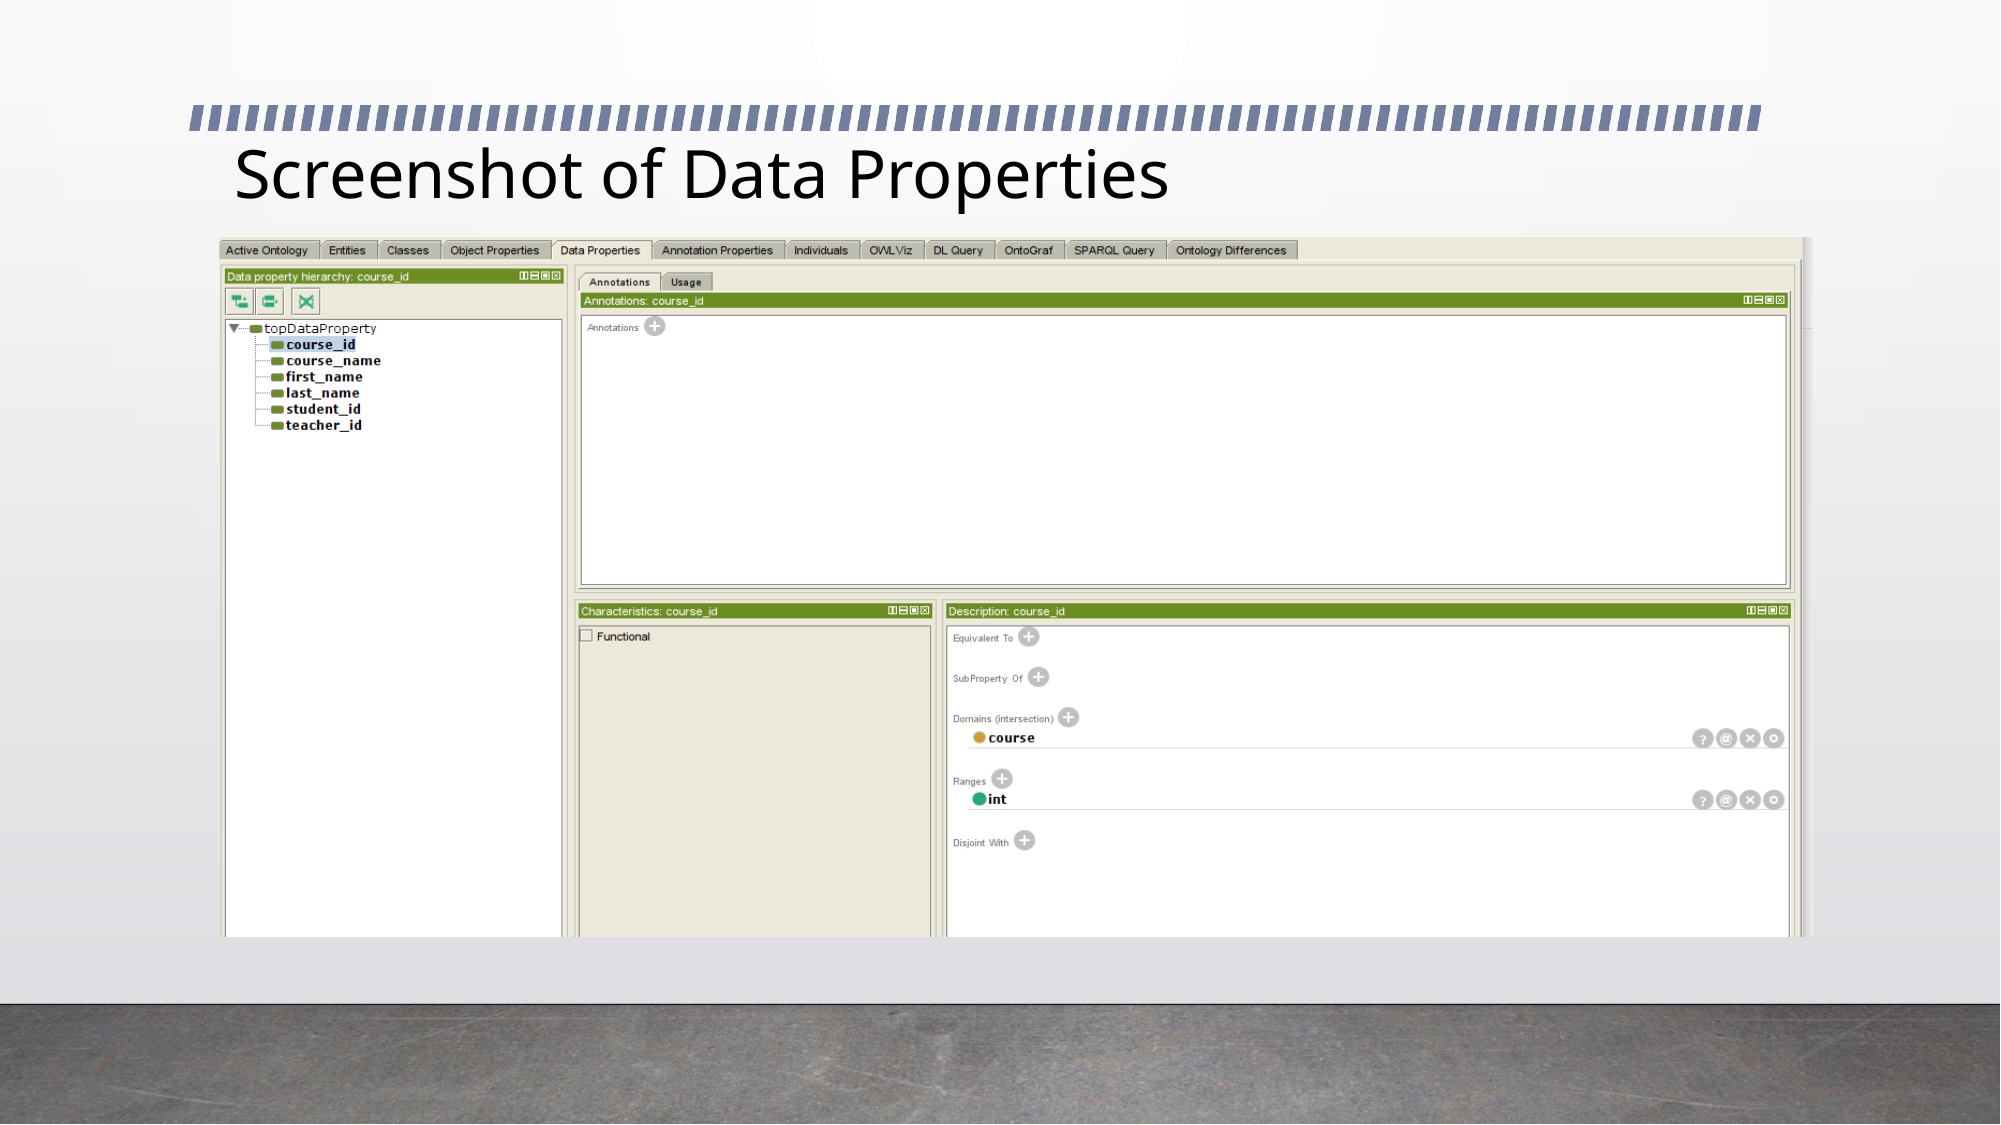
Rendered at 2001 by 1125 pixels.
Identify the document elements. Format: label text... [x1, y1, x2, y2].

picture [0, 1004, 2000, 1124]
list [219, 237, 1814, 938]
text_box Screenshot of Data Properties [219, 82, 1506, 221]
